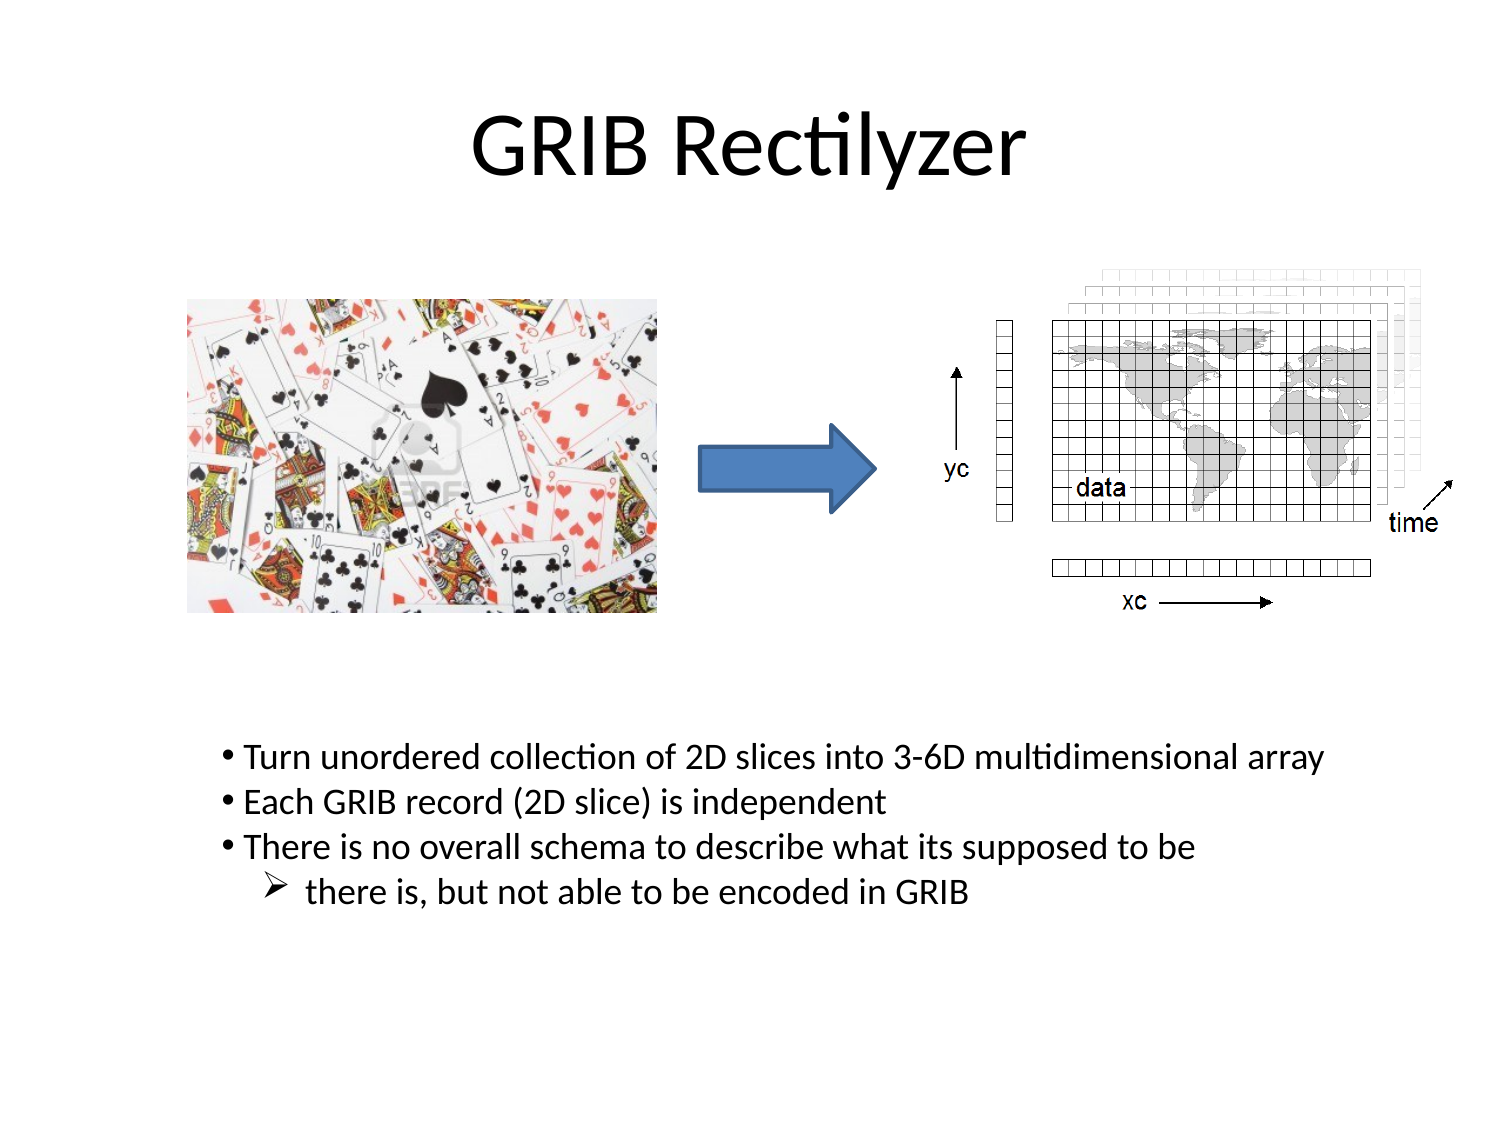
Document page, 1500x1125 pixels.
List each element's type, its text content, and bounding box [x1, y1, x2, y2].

picture [924, 249, 1472, 626]
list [187, 299, 657, 614]
text_box [697, 423, 878, 515]
title GRIB Rectilyzer [75, 45, 1425, 233]
text_box Turn unordered collection of 2D slices into 3-6D multidimensional array Each GRIB record (2D slice) is independent There is no overall schema to describe what its supposed to be there is, but not able to be encoded in GRIB [206, 724, 1342, 920]
